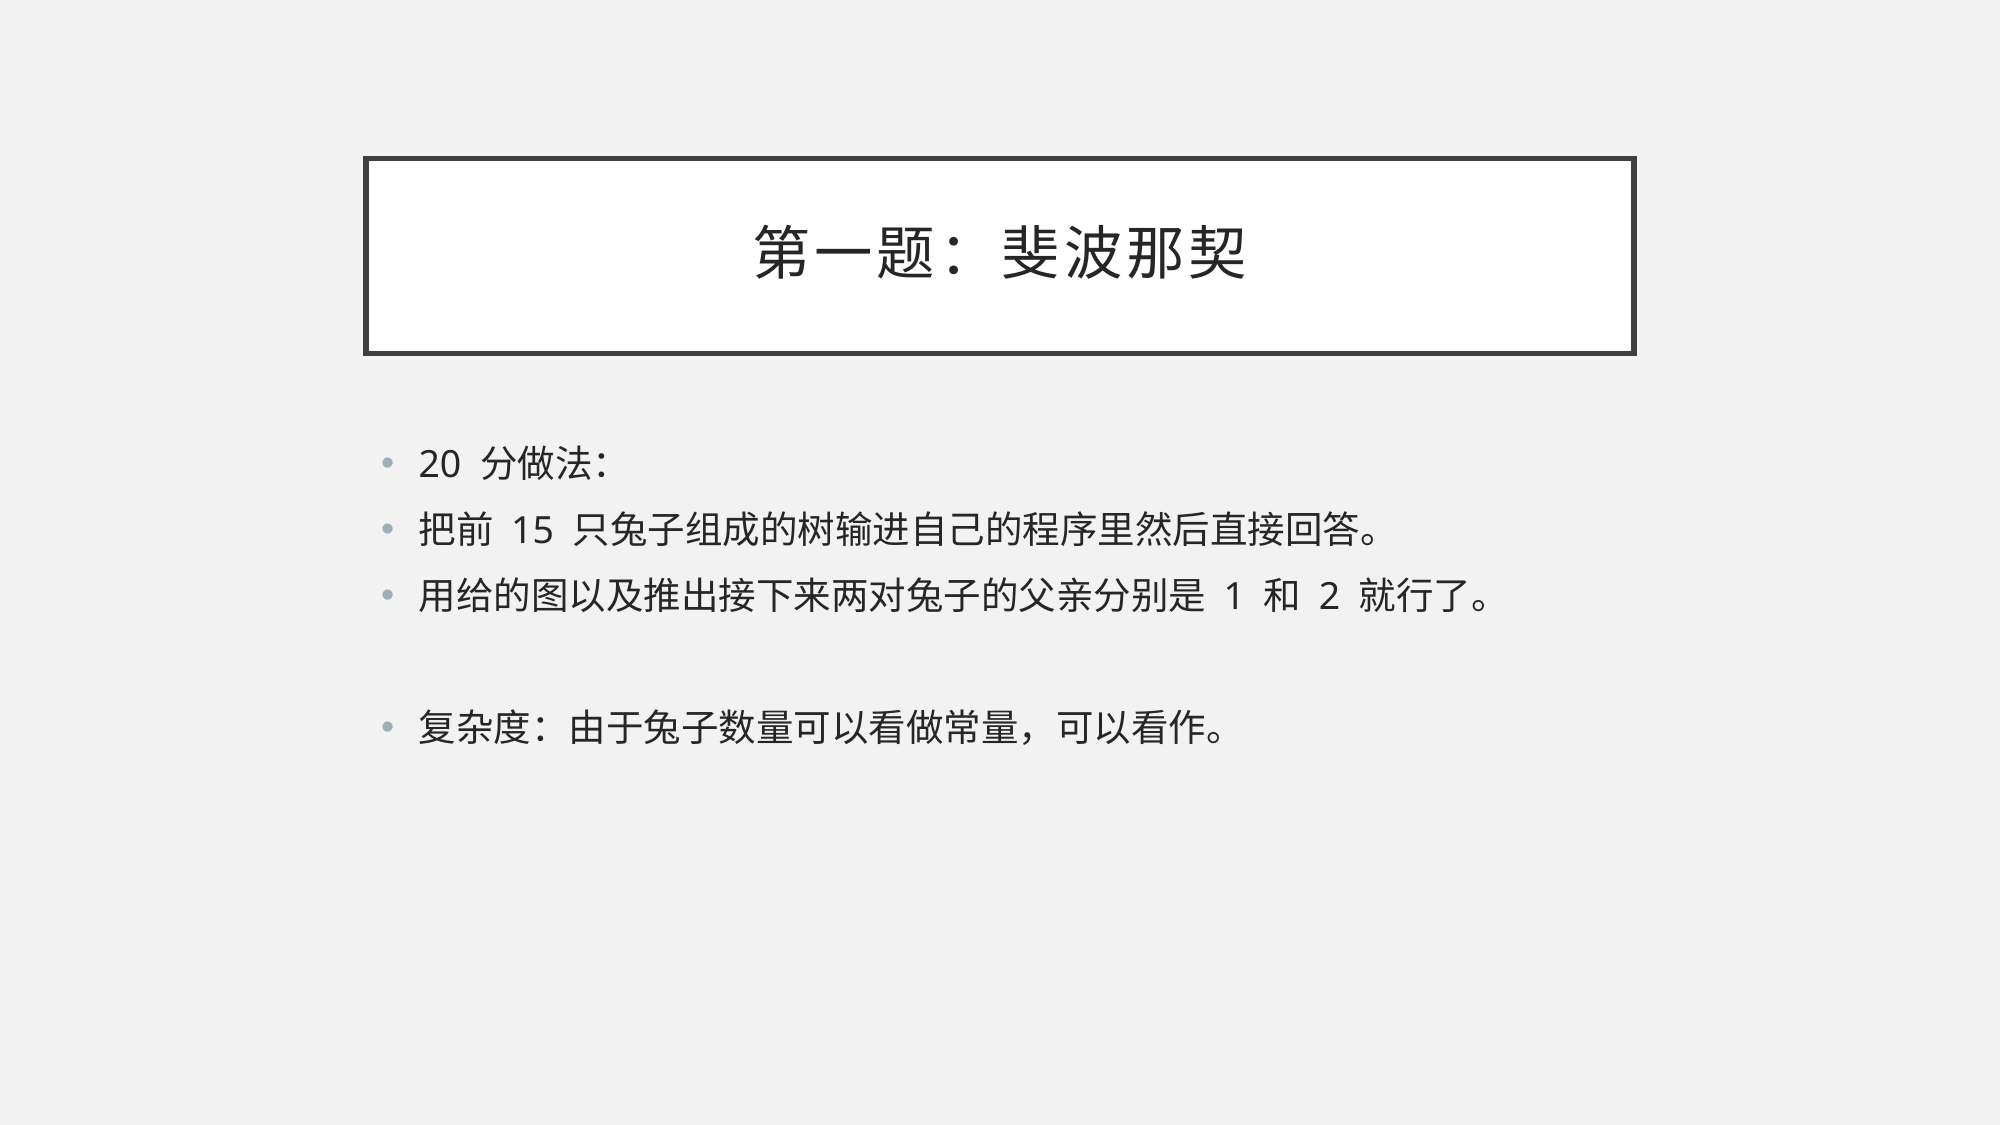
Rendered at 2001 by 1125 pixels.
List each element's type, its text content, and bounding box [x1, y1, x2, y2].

title 第一题：斐波那契 [363, 156, 1637, 356]
